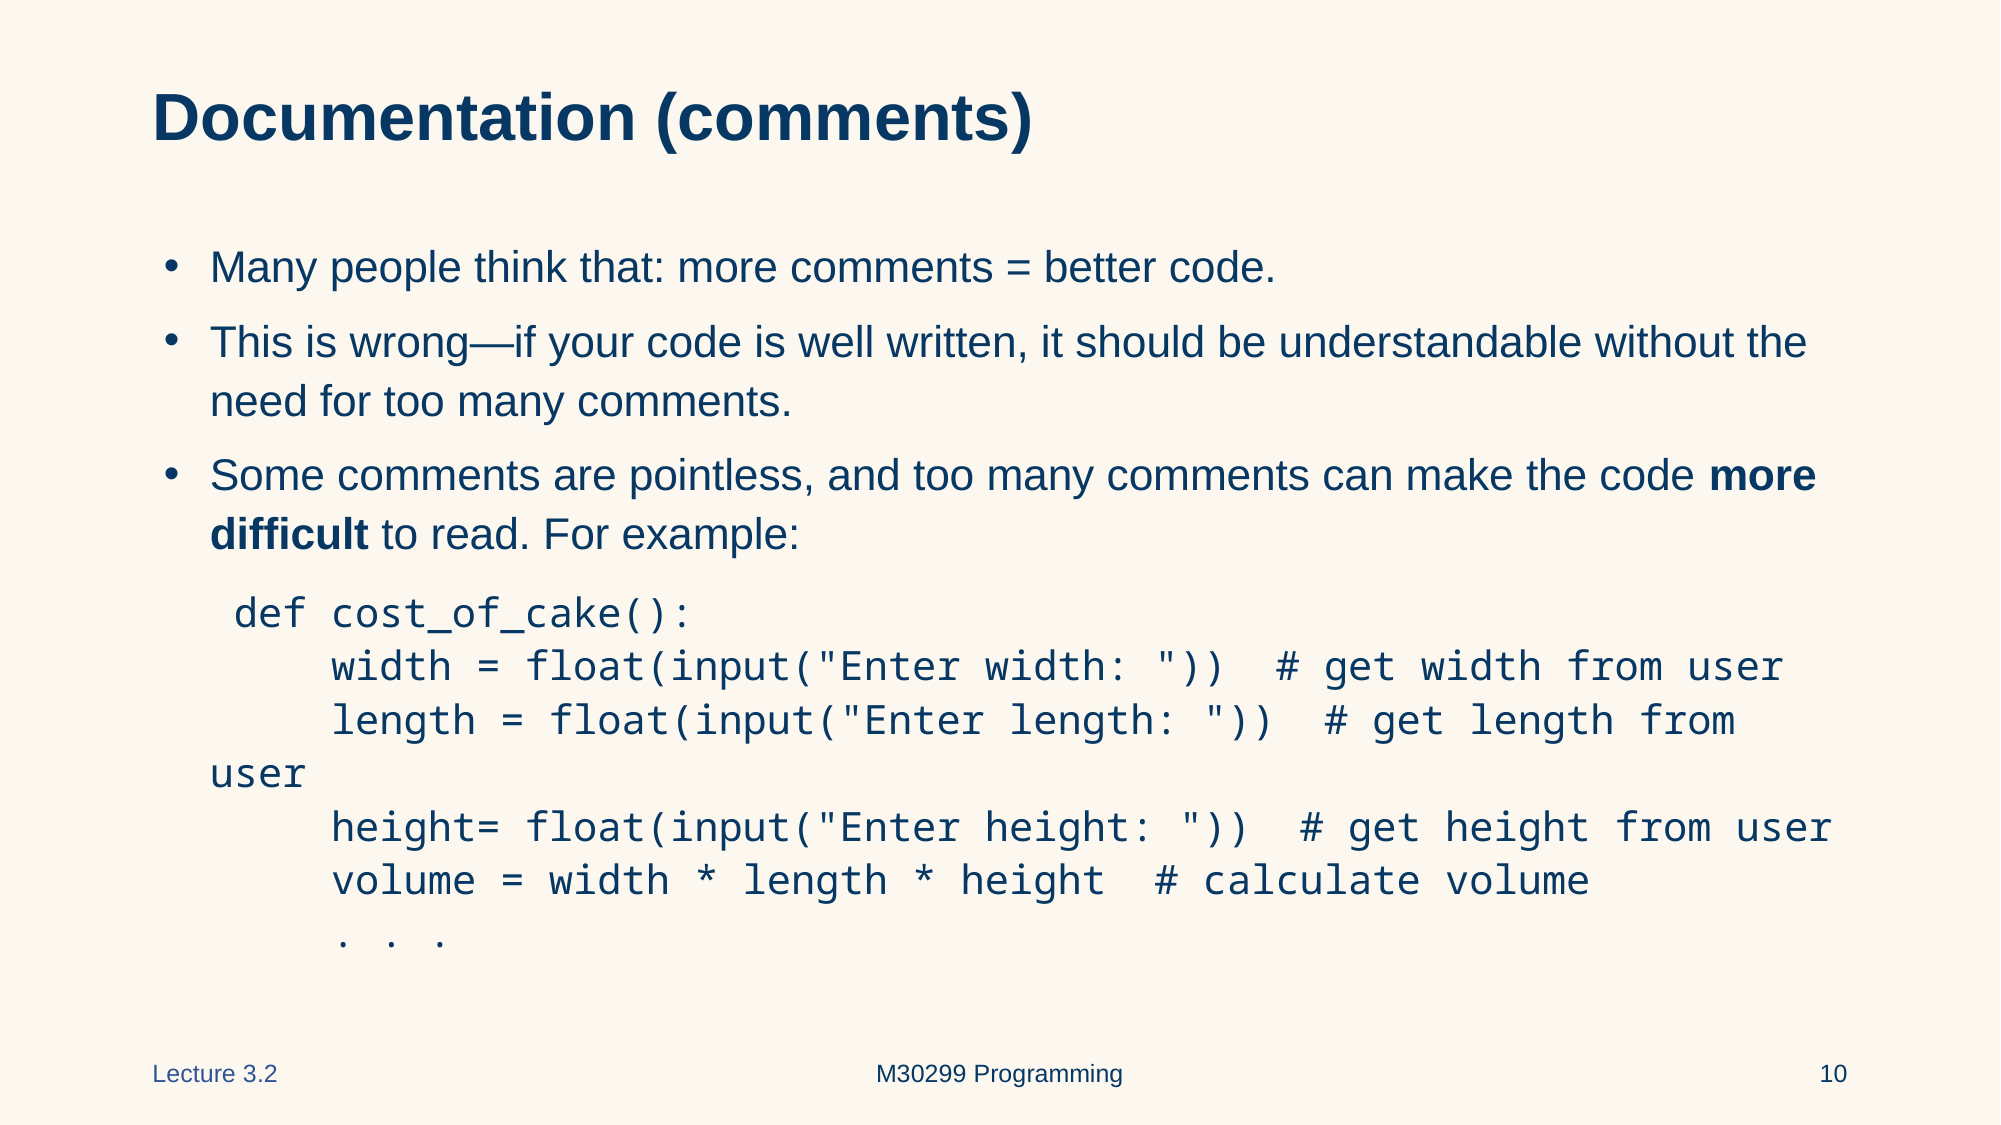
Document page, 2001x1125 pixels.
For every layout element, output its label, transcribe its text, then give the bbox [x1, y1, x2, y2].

list Many people think that: more comments = better code. This is wrong—if your code is well written, it should be understandable without the need for too many comments. Some comments are pointless, and too many comments can make the code more difficult to read. For example: def cost_of_cake(): width = float(input("Enter width: ")) # get width from user length = float(input("Enter length: ")) # get length from user height= float(input("Enter height: ")) # get height from user volume = width * length * height # calculate volume . . . [137, 225, 1863, 1014]
footer M30299 Programming [662, 1042, 1338, 1103]
slide_number Lecture 3.2 [137, 1042, 588, 1103]
title Documentation (comments) [137, 59, 1863, 179]
slide_number ‹#› [1412, 1042, 1863, 1103]
